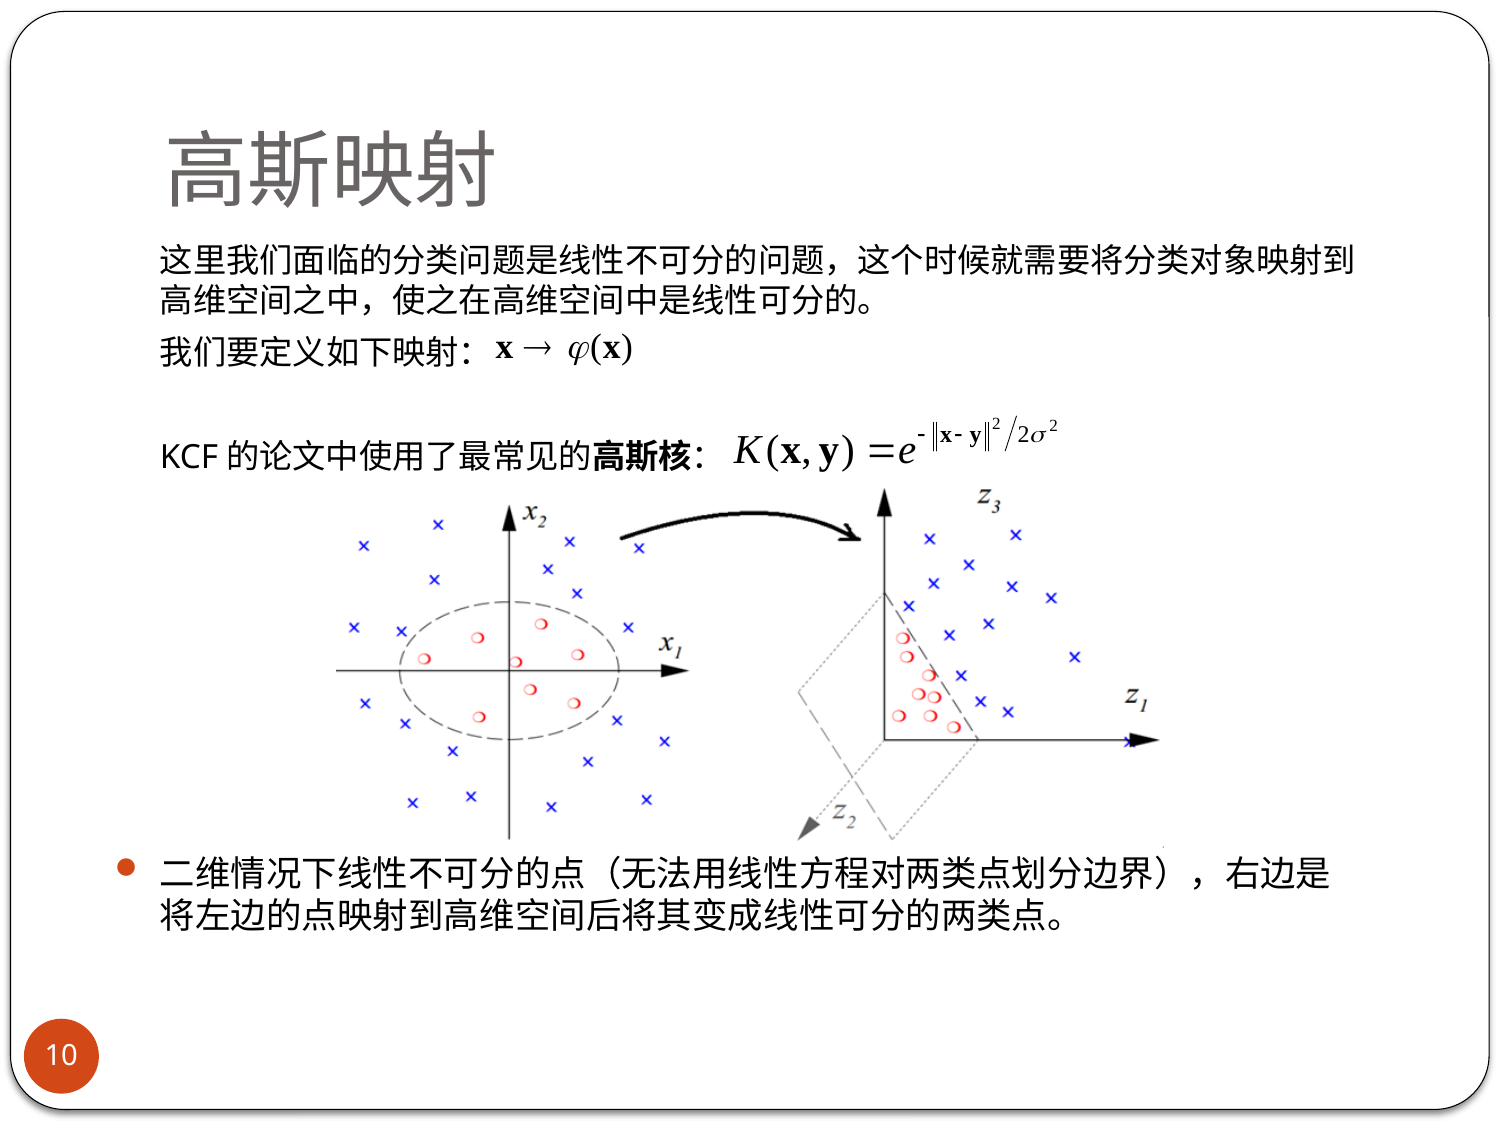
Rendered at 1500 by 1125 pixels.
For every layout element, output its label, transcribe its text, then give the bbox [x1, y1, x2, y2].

slide_number 10 [23, 1018, 99, 1094]
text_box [489, 325, 638, 374]
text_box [726, 408, 1070, 482]
title 高斯映射 [150, 45, 1425, 233]
list 这里我们面临的分类问题是线性不可分的问题，这个时候就需要将分类对象映射到高维空间之中，使之在高维空间中是线性可分的。 我们要定义如下映射： KCF的论文中使用了最常见的高斯核： 二维情况下线性不可分的点（无法用线性方程对两类点划分边界），右边是将左边的点映射到高维空间后将其变成线性可分的两类点。 [100, 231, 1376, 982]
picture [336, 479, 1164, 850]
